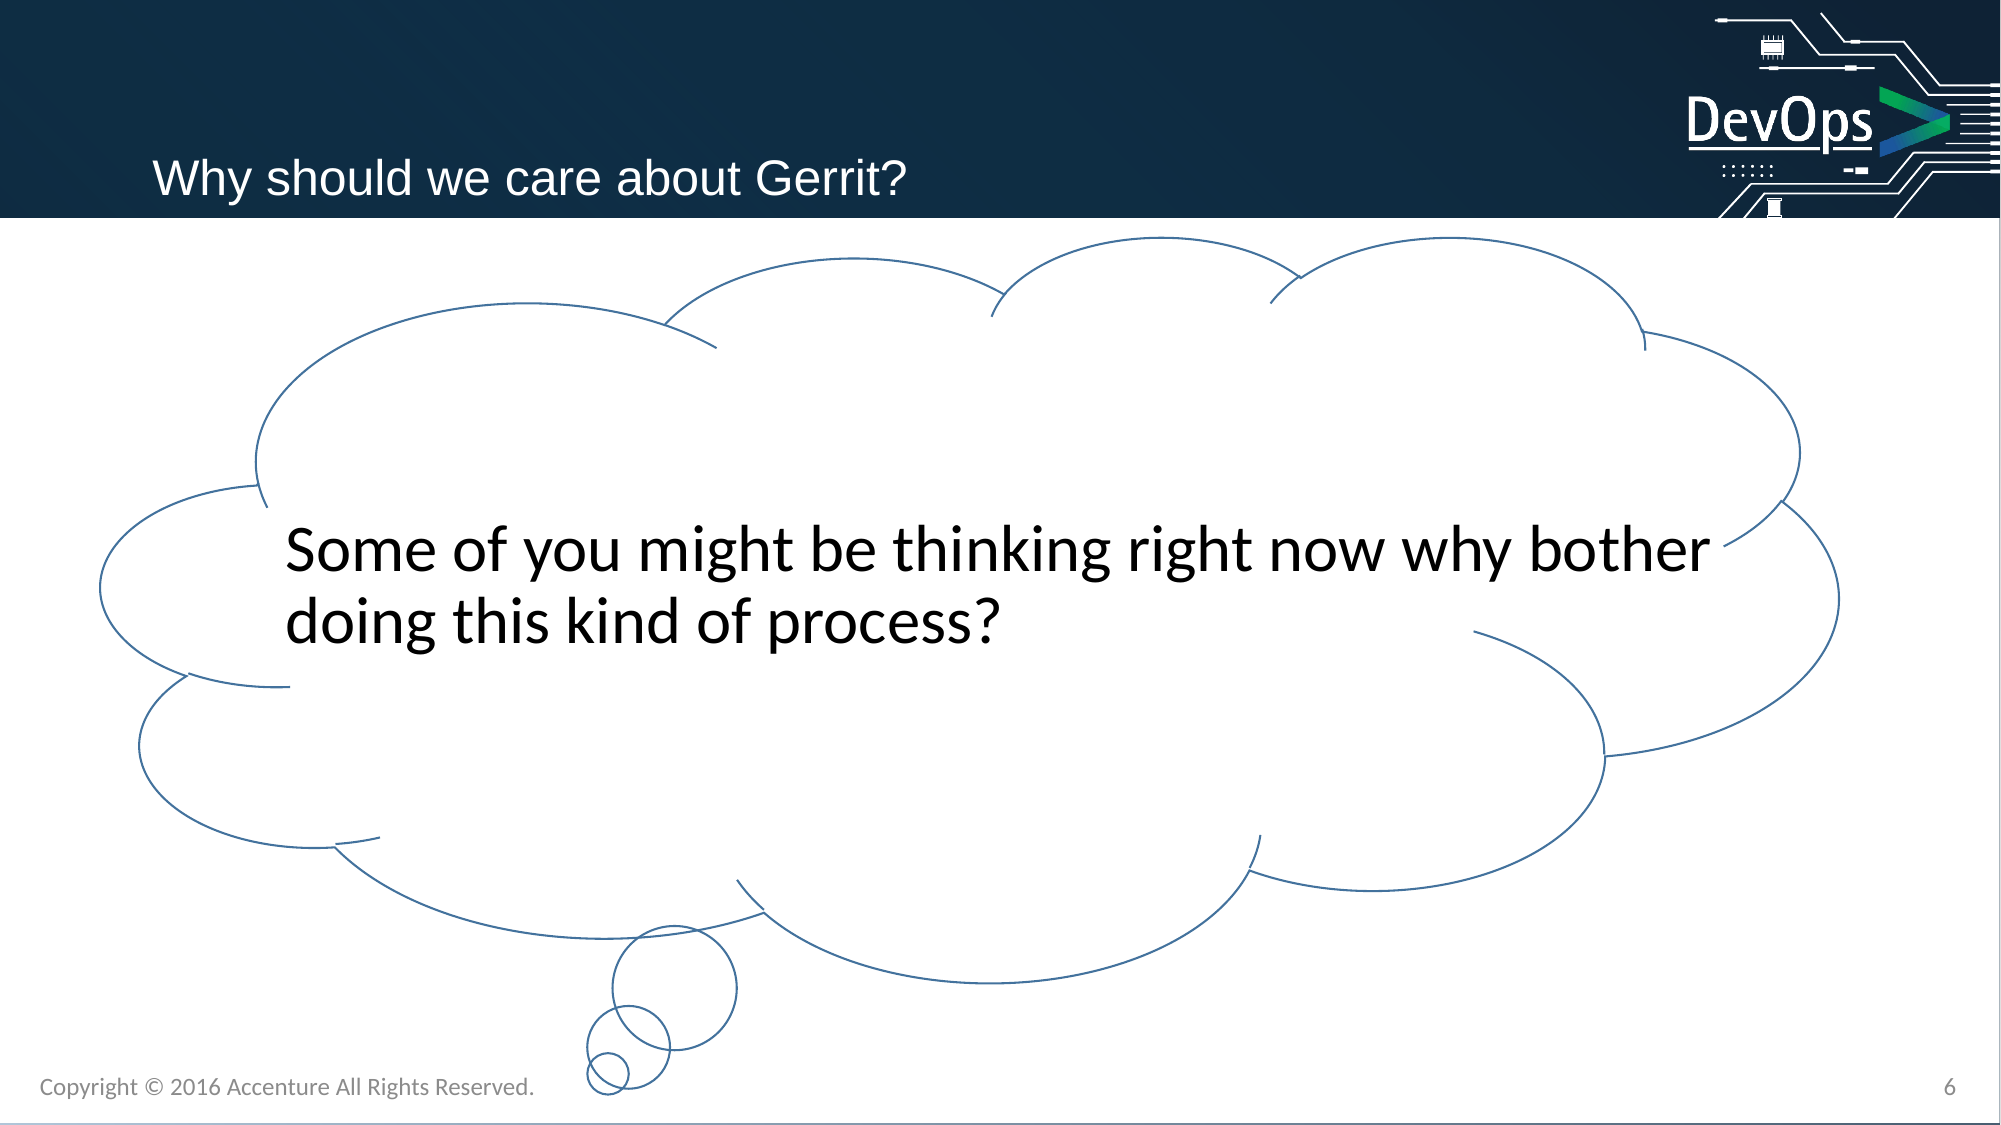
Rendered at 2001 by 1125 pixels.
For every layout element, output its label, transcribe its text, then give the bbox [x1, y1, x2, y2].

picture [1911, 154, 1952, 159]
picture [1686, 84, 1952, 159]
picture [1922, 84, 1952, 93]
text_box [99, 236, 1841, 1096]
text_box Why should we care about Gerrit? [137, 138, 1619, 213]
